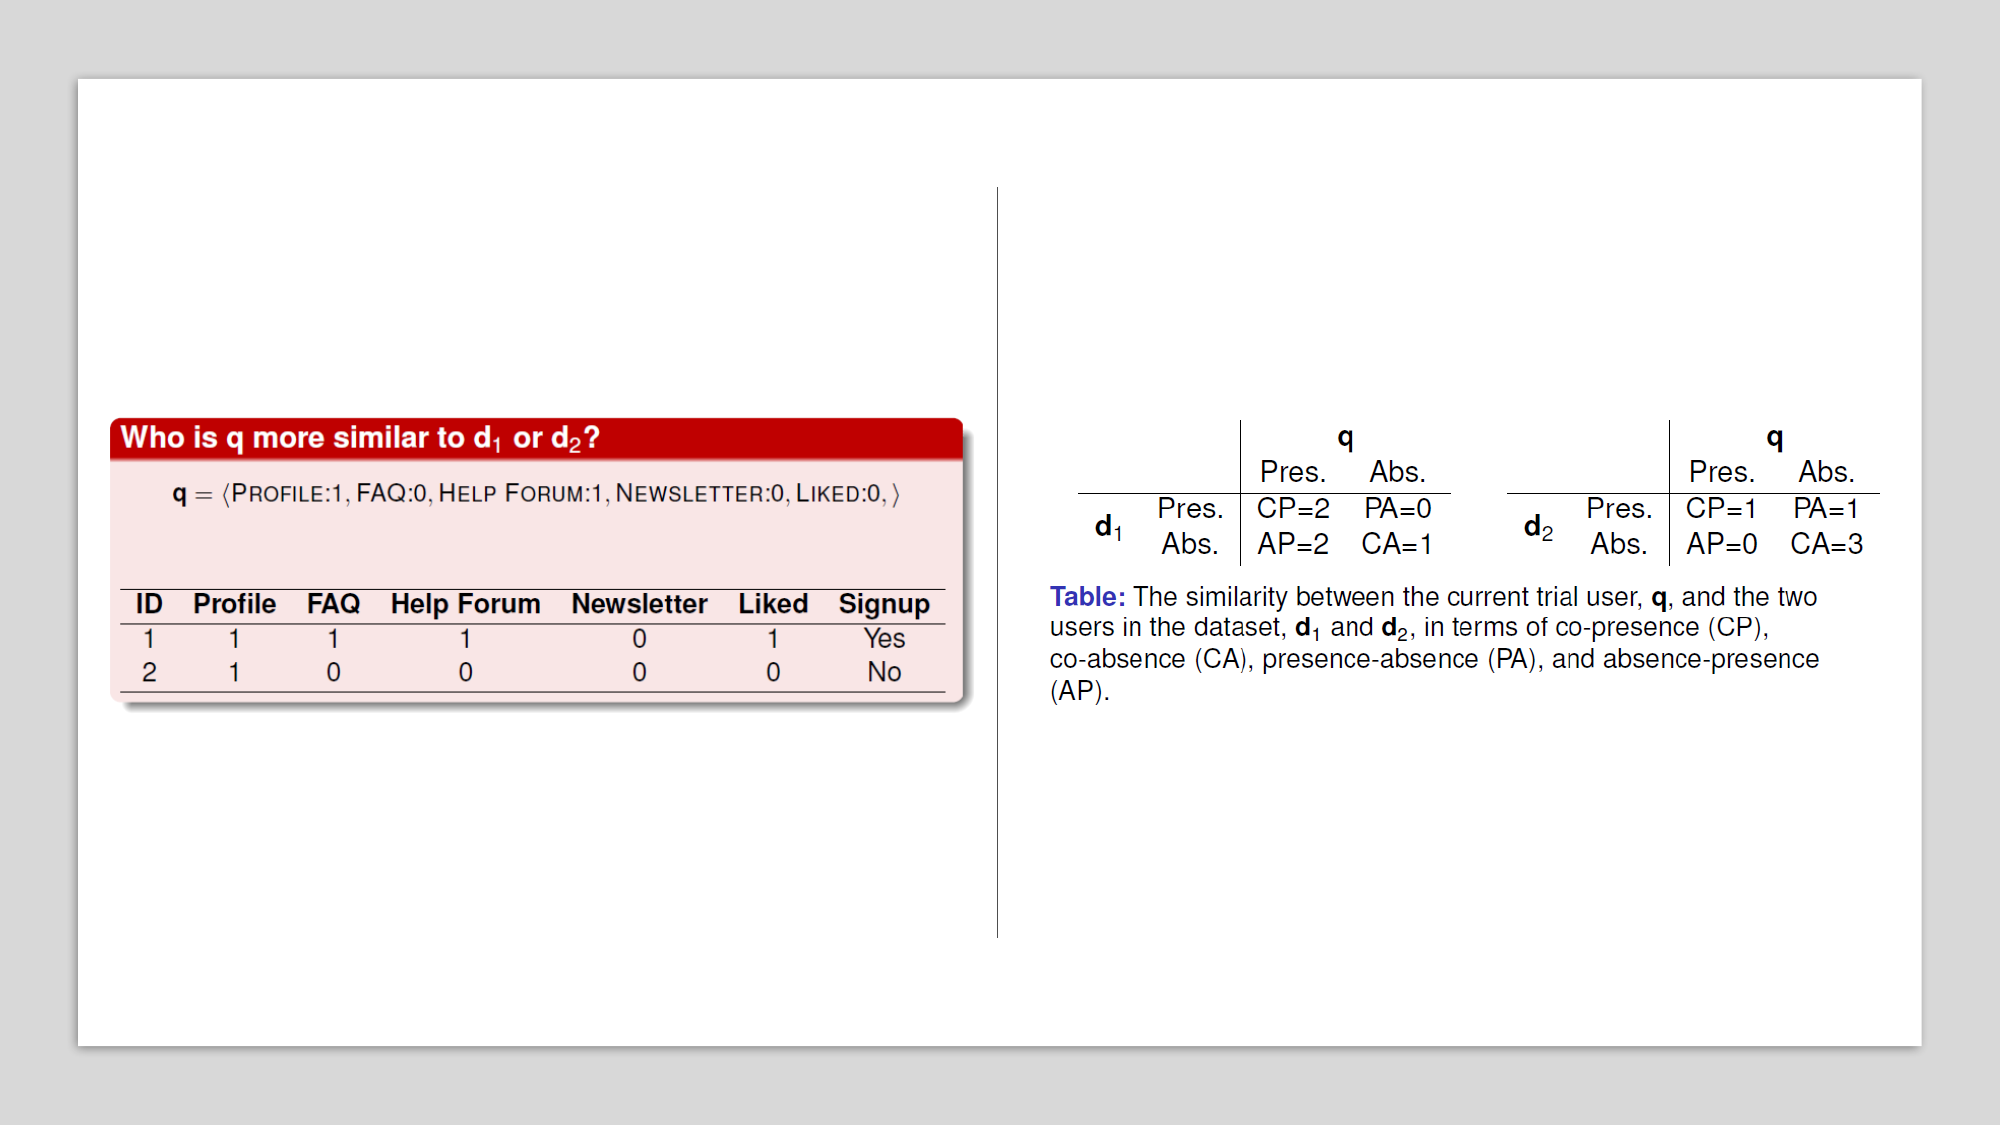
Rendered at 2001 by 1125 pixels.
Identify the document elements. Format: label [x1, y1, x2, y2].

text_box [0, 0, 2000, 1125]
list [105, 406, 975, 719]
text_box [77, 78, 1923, 1047]
picture [1025, 398, 1895, 727]
